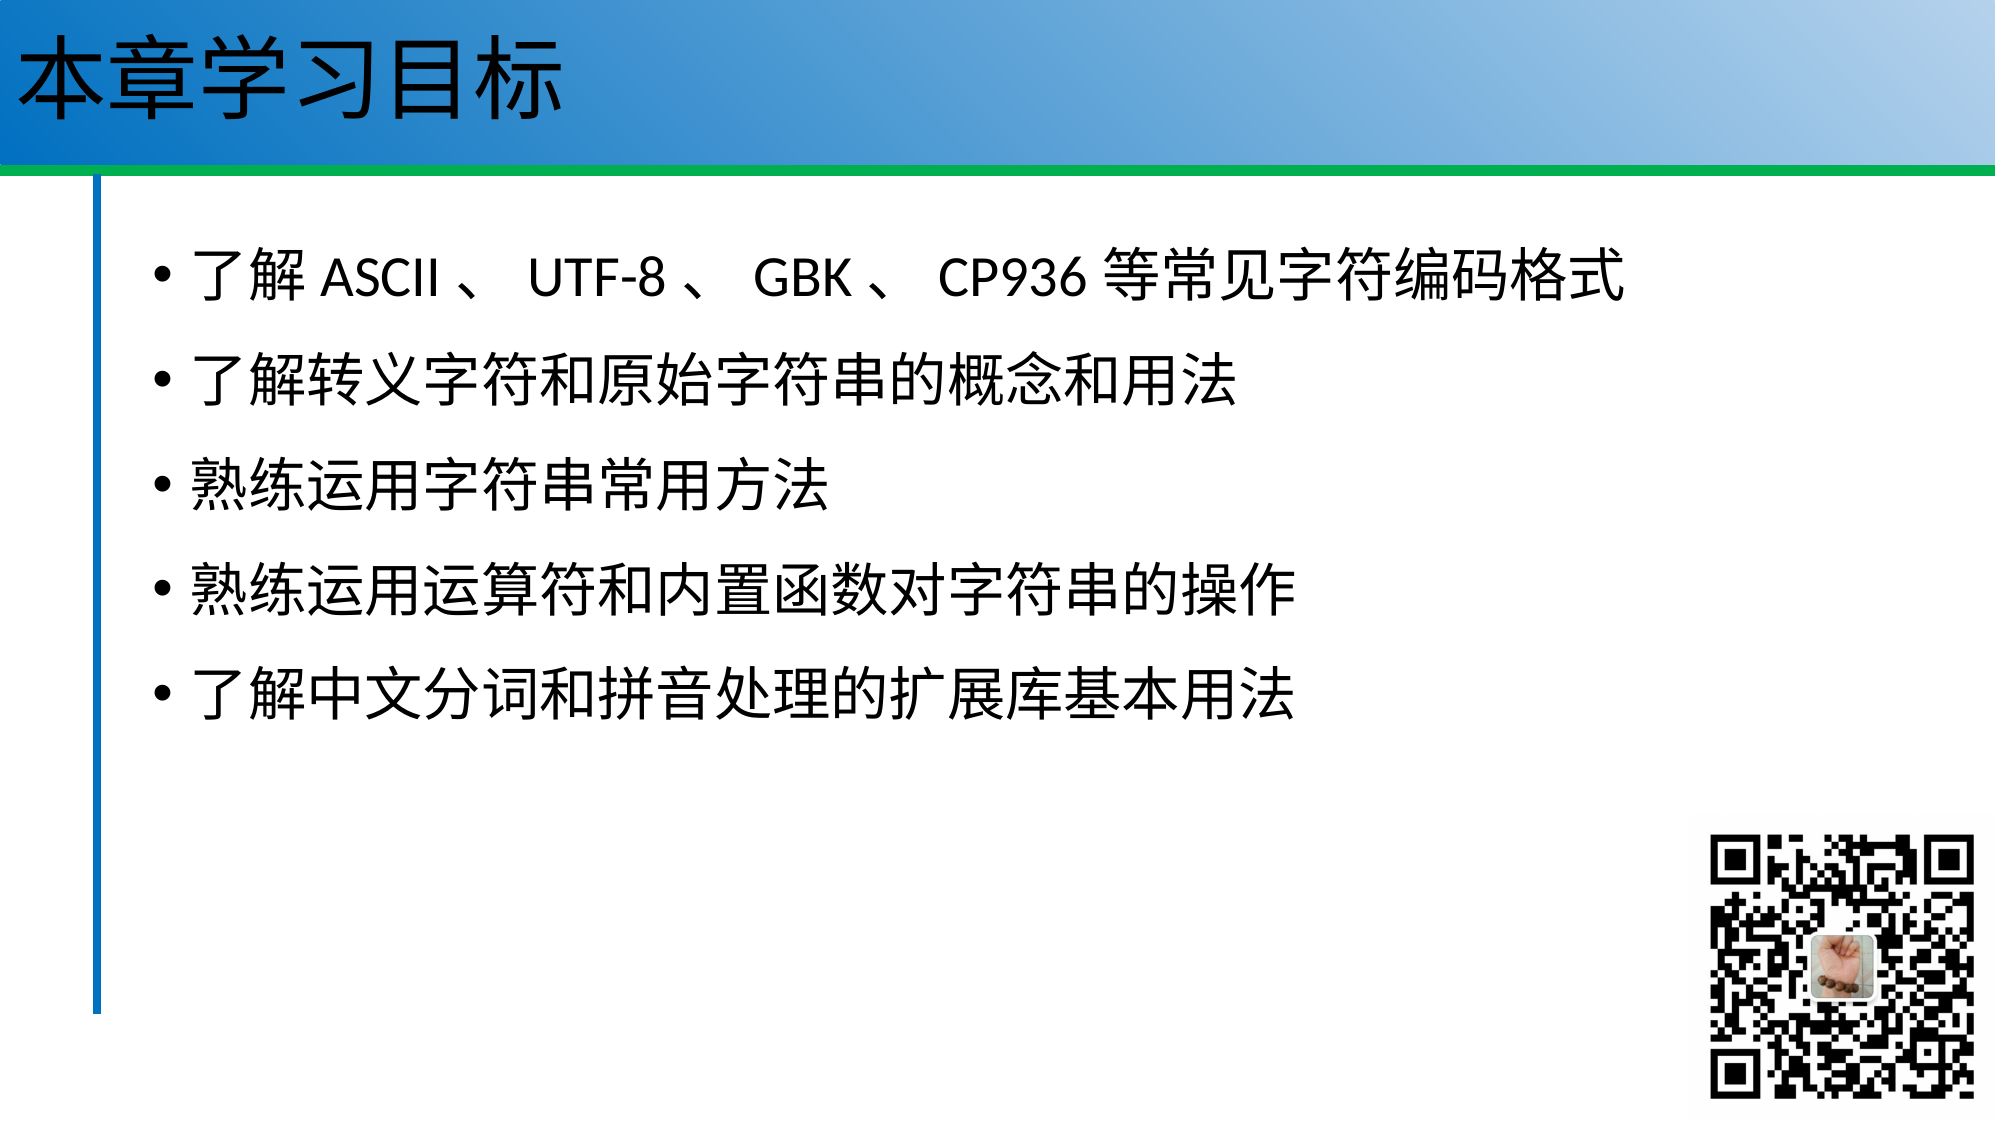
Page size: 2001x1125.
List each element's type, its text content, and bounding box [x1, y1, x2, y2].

picture [1689, 813, 1995, 1120]
slide_number [1412, 1042, 1863, 1103]
list 了解ASCII、UTF-8、GBK、CP936等常见字符编码格式 了解转义字符和原始字符串的概念和用法 熟练运用字符串常用方法 熟练运用运算符和内置函数对字符串的操作 了解中文分词和拼音处理的扩展库基本用法 [137, 216, 1863, 978]
title 本章学习目标 [0, 0, 1995, 165]
